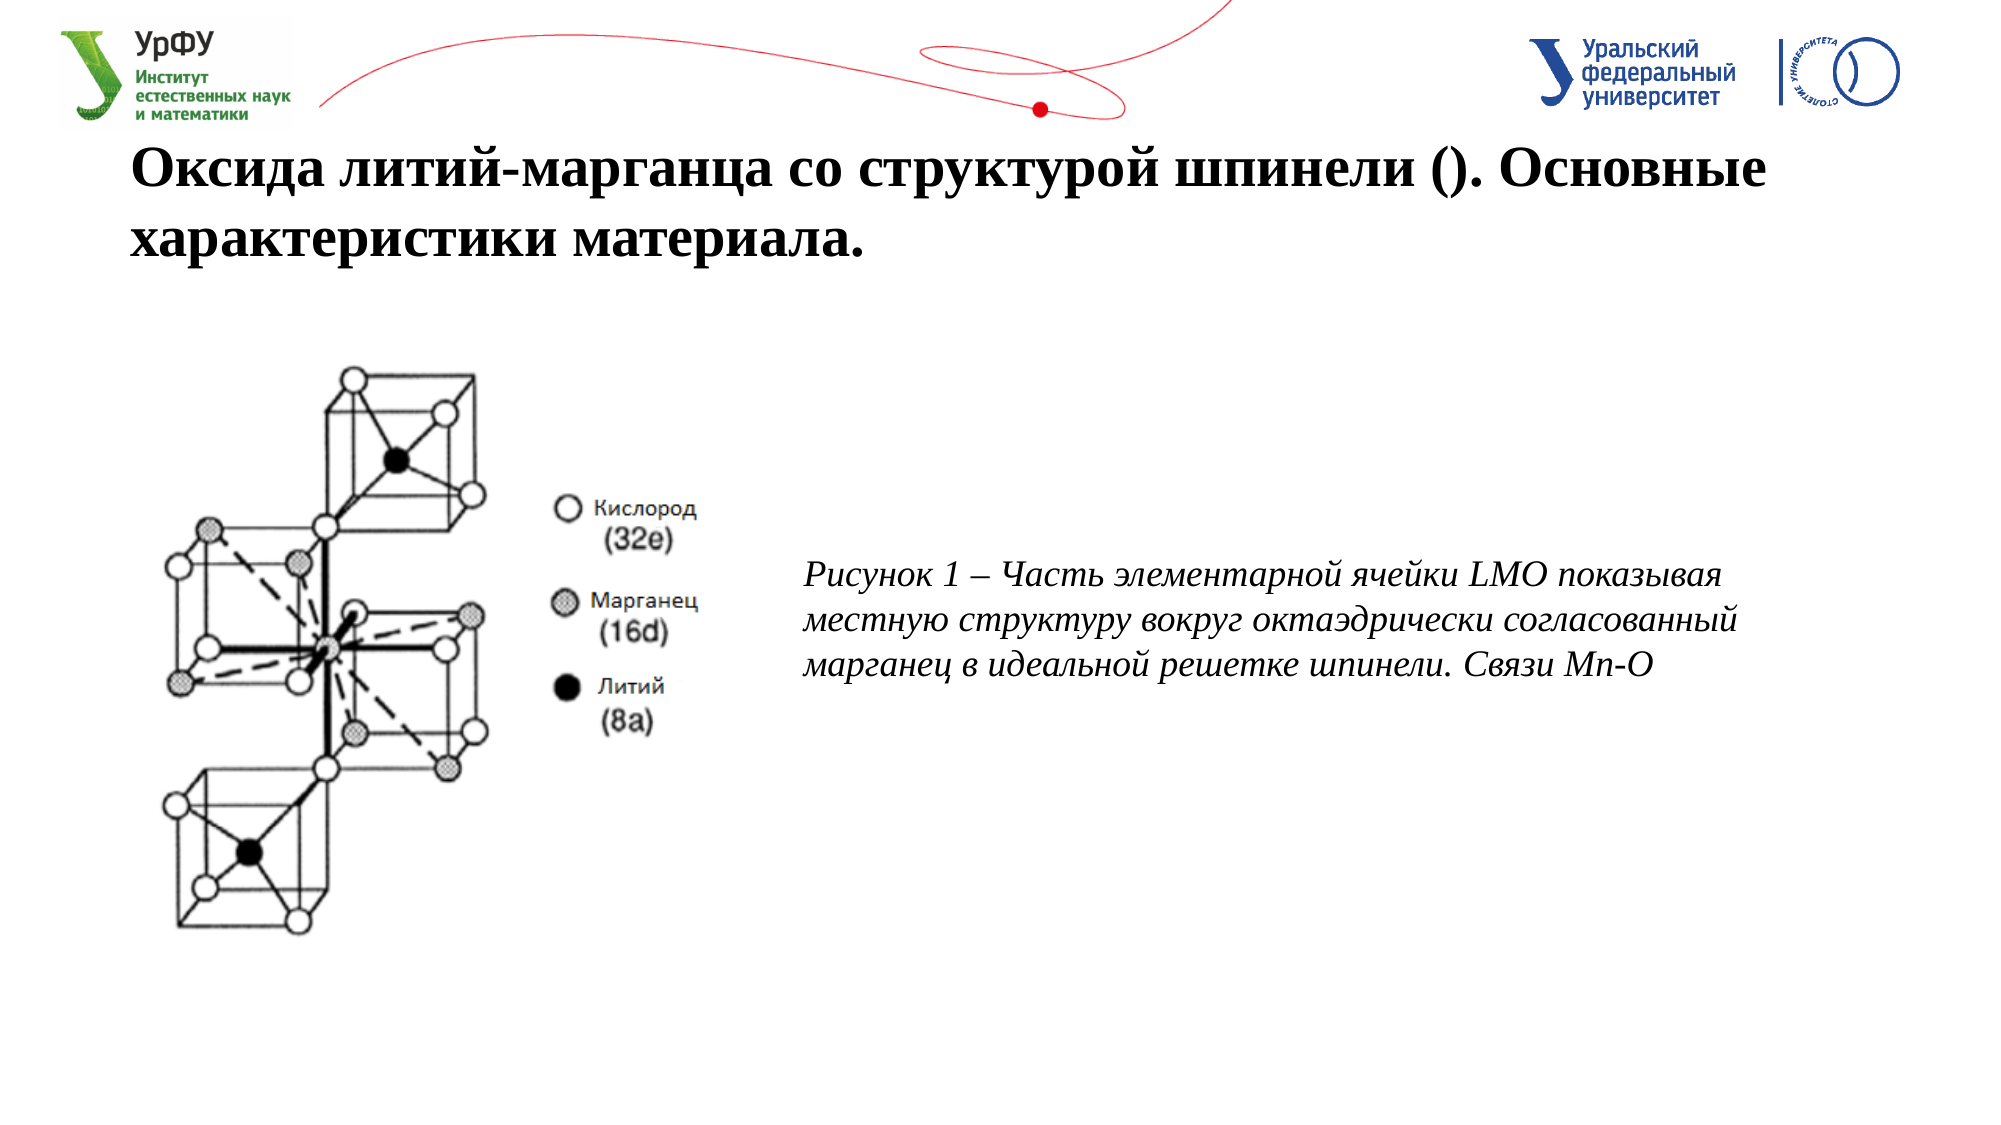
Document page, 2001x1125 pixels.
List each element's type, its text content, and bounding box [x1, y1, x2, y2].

text_box Рисунок 1 – Часть элементарной ячейки LMO показывая местную структуру вокруг октаэдрически согласованный марганец в идеальной решетке шпинели. Связи Mn-O [789, 541, 1789, 692]
text_box [974, 0, 1708, 541]
picture [1529, 37, 1900, 110]
picture [58, 0, 1253, 150]
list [115, 364, 789, 963]
